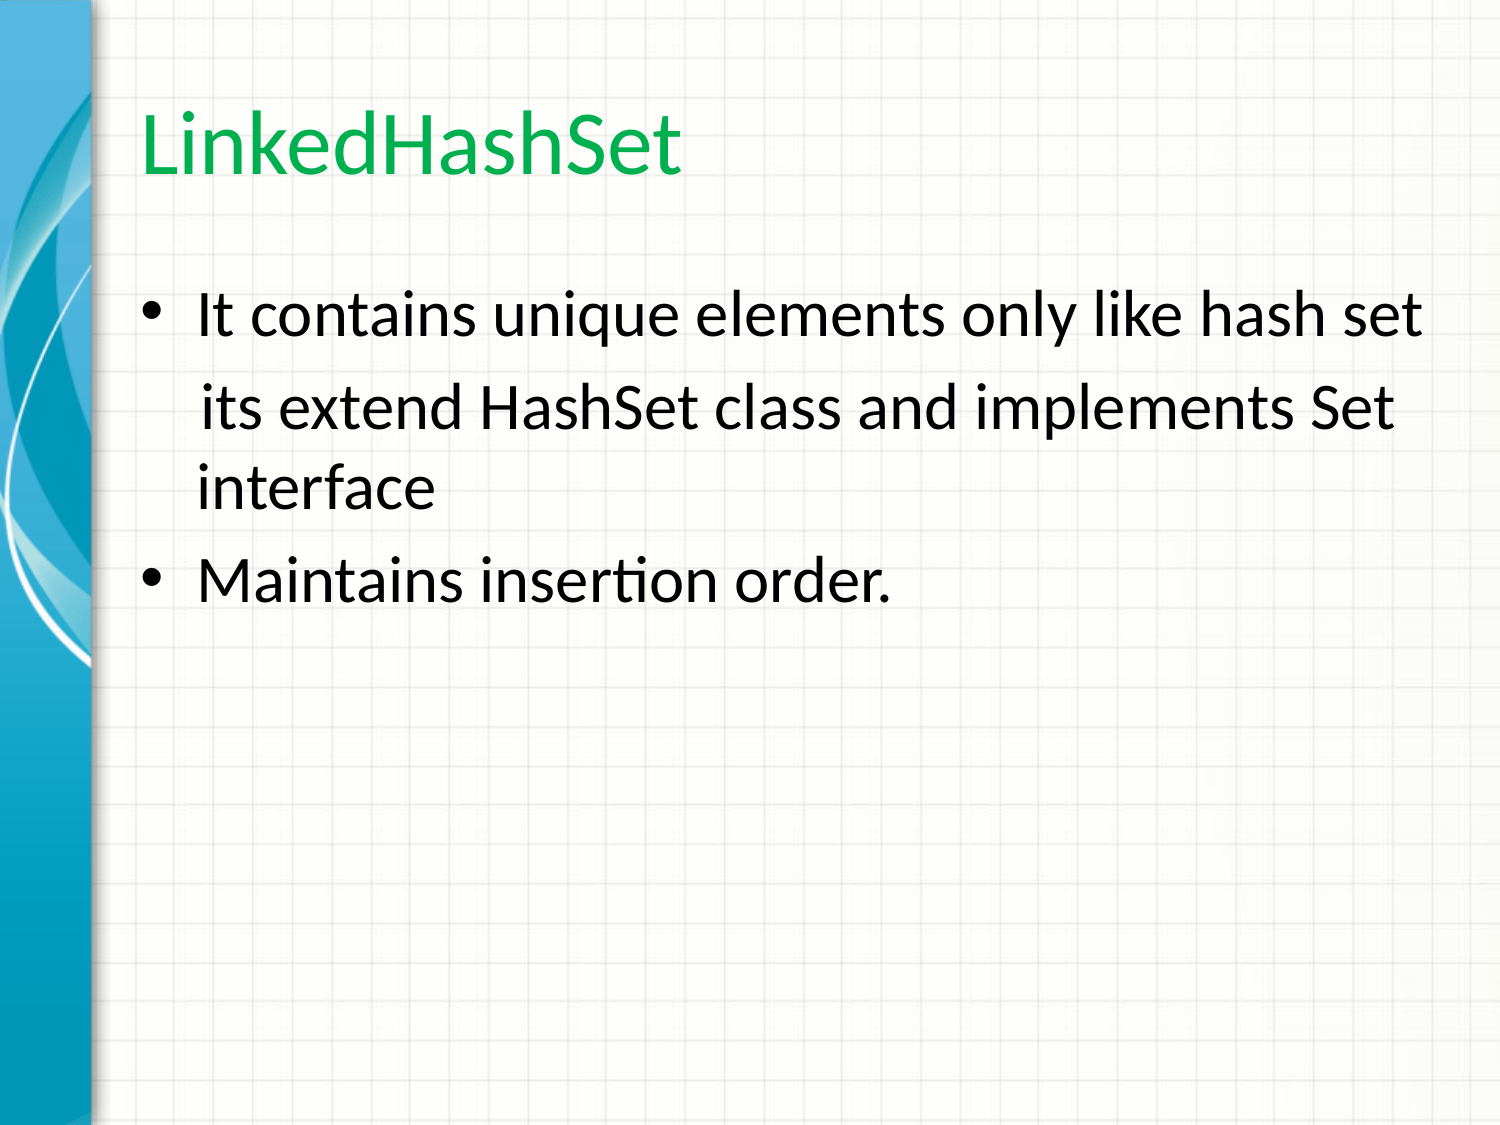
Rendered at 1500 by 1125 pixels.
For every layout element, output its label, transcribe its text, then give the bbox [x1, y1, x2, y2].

picture [0, 0, 1500, 1125]
title LinkedHashSet [125, 44, 1450, 232]
list It contains unique elements only like hash set its extend HashSet class and implements Set interface Maintains insertion order. [125, 261, 1450, 967]
